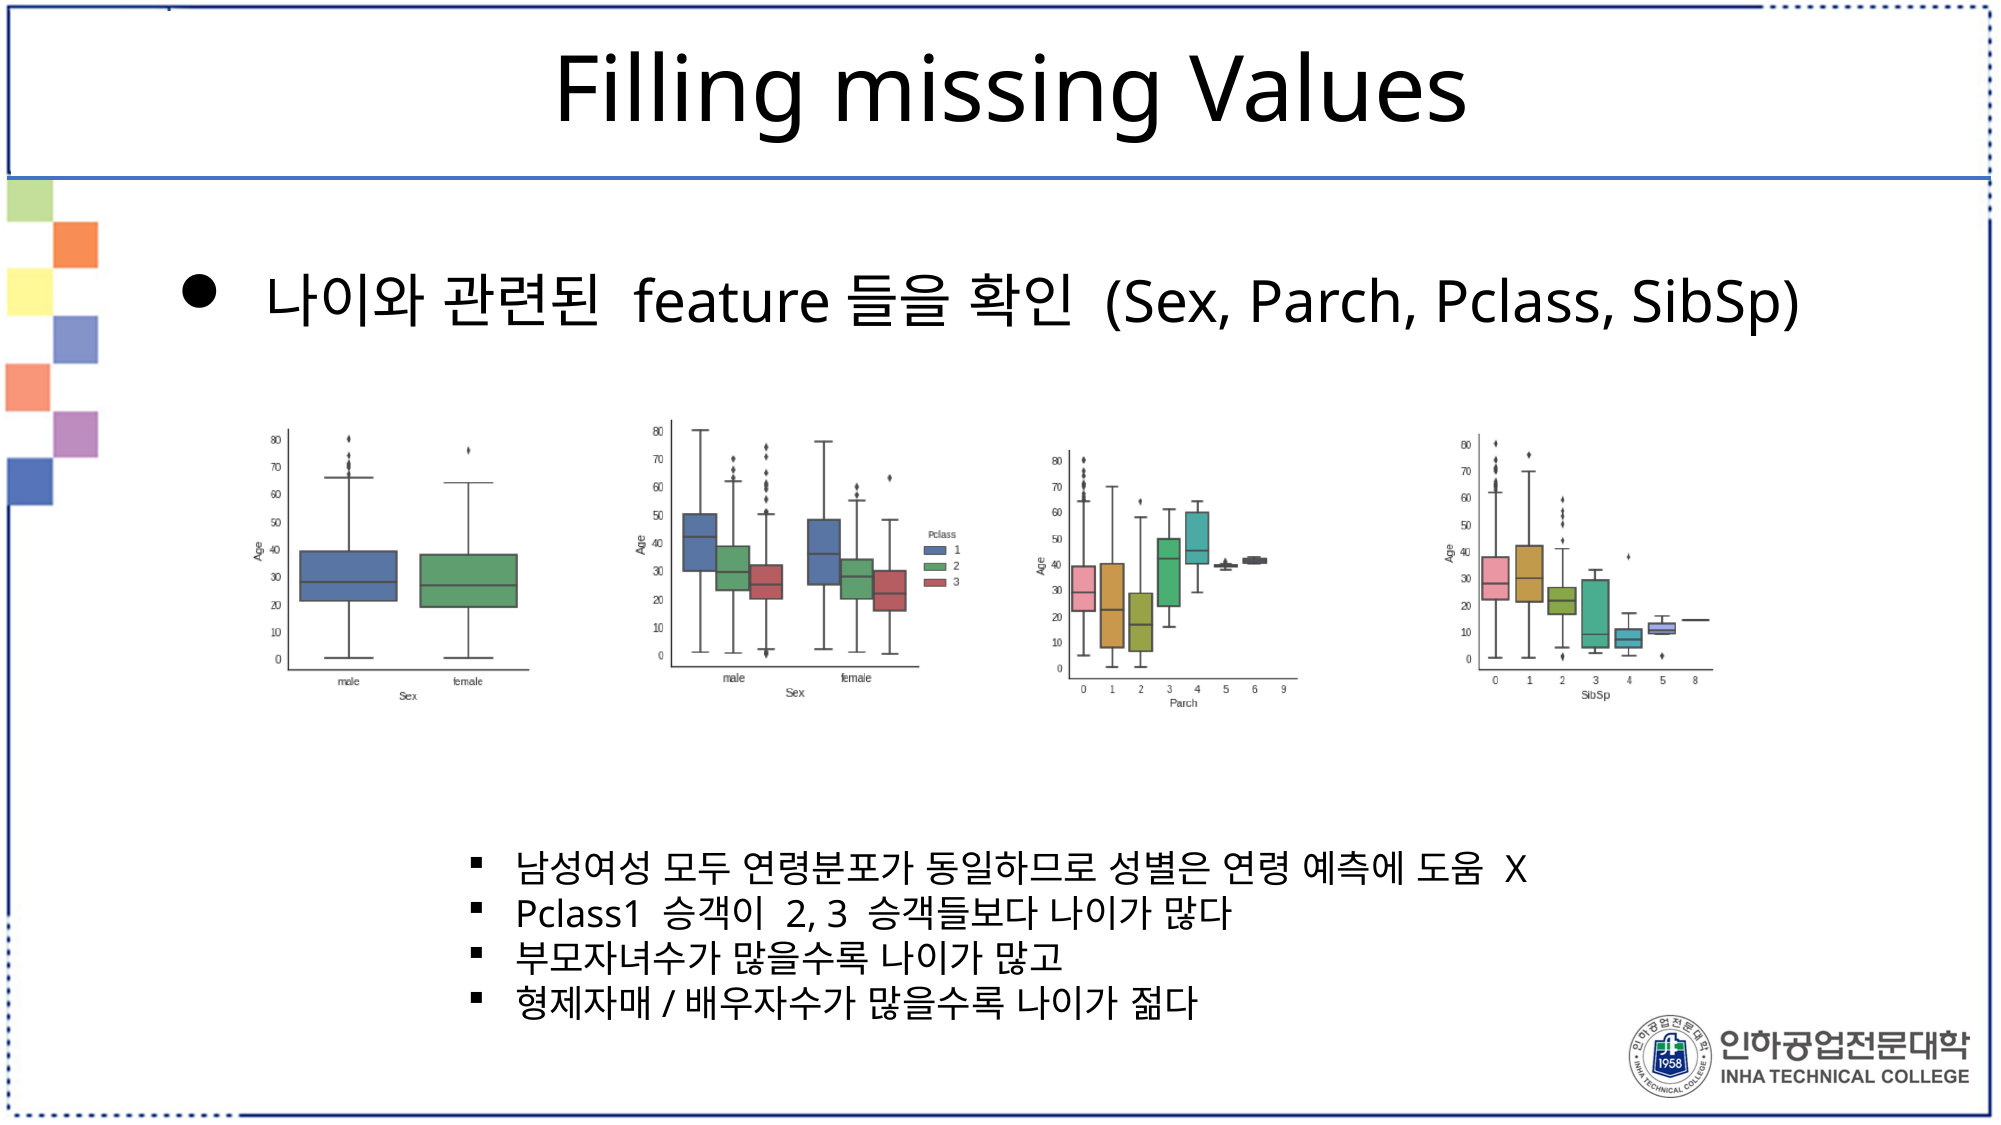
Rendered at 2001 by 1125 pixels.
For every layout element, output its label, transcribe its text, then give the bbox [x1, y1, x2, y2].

text_box 나이와 관련된 feature들을 확인 (Sex, Parch, Pclass, SibSp) [162, 221, 1888, 1035]
text_box 남성여성 모두 연령분포가 동일하므로 성별은 연령 예측에 도움 X Pclass1 승객이 2, 3 승객들보다 나이가 많다 부모자녀수가 많을수록 나이가 많고 형제자매/배우자수가 많을수록 나이가 젊다 [453, 837, 1593, 1033]
picture [3, 1, 1999, 1125]
title Filling missing Values [137, 5, 1863, 179]
